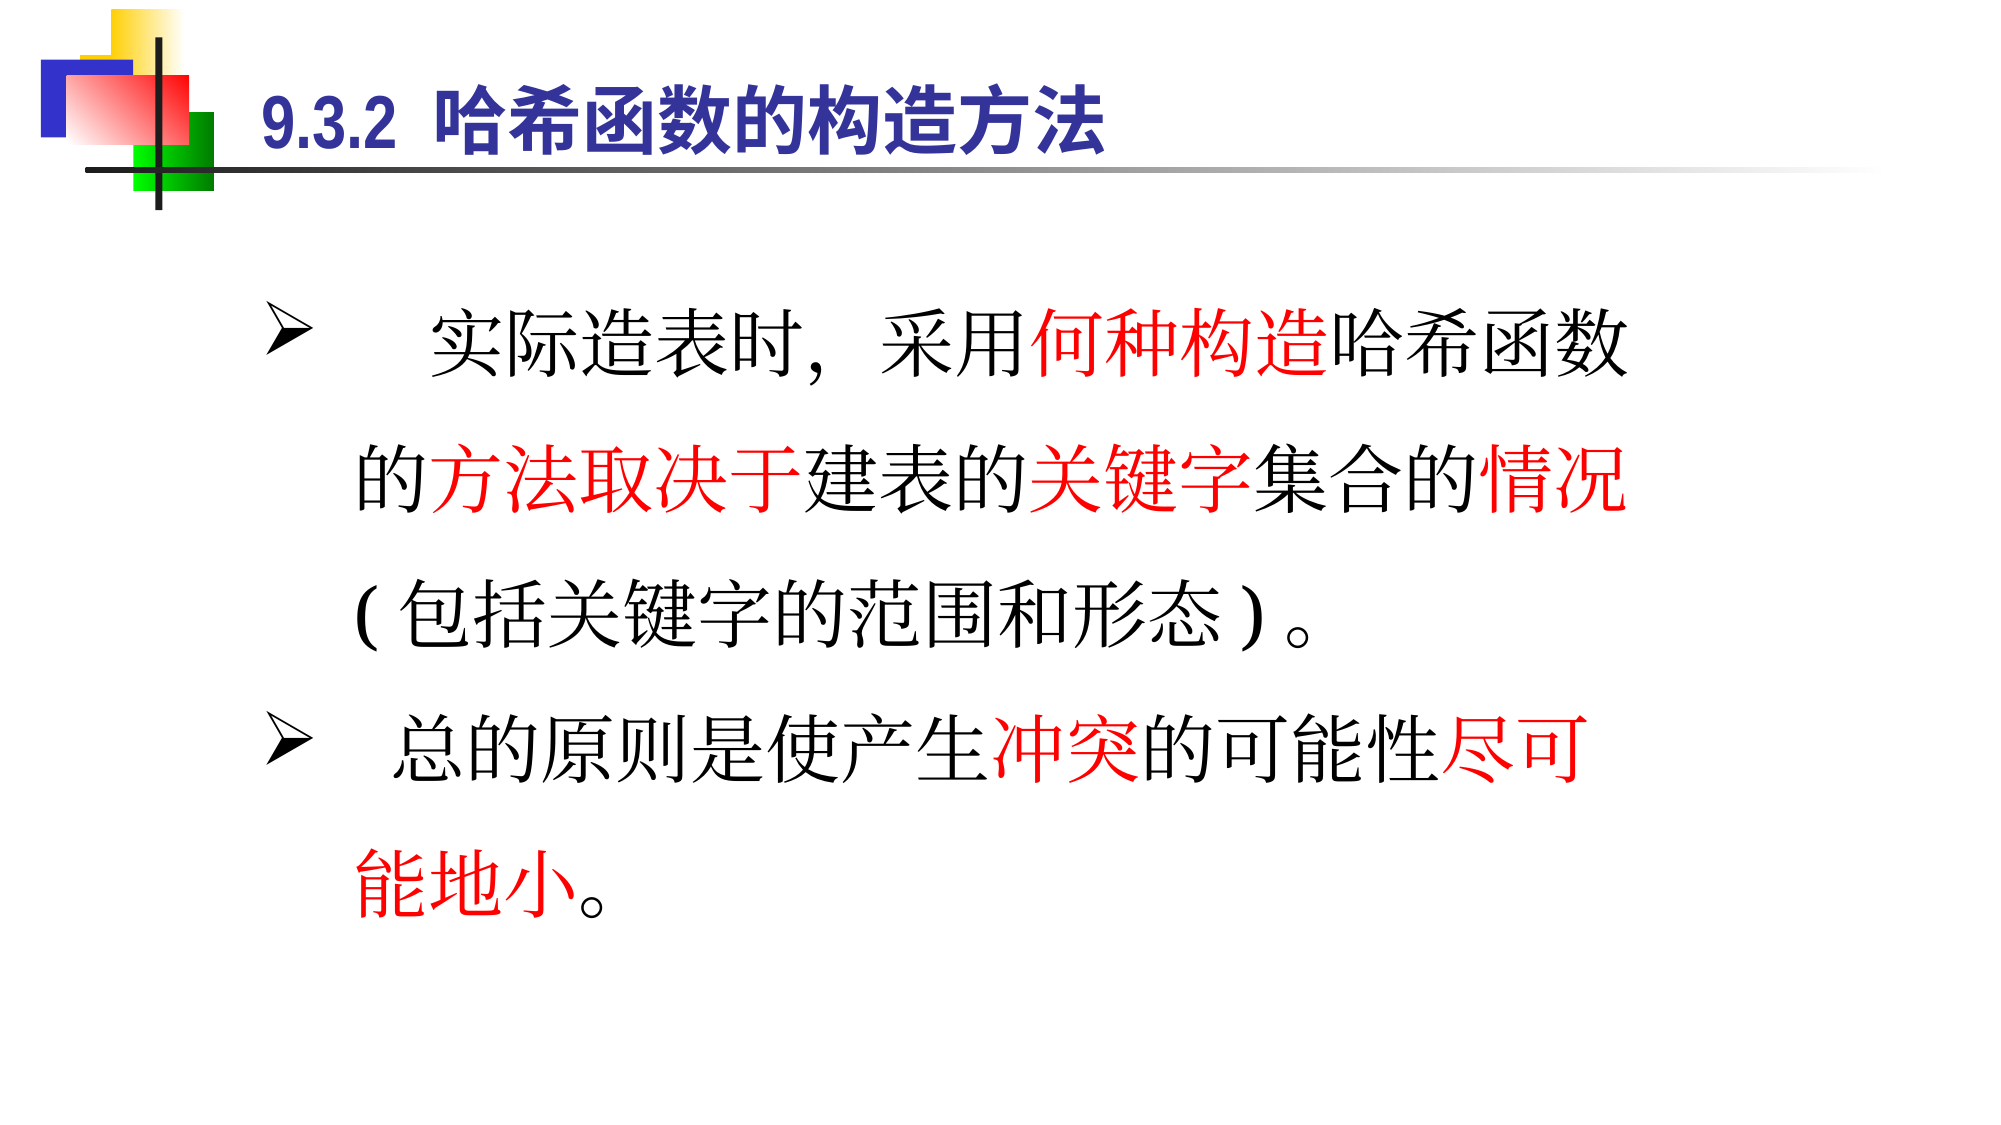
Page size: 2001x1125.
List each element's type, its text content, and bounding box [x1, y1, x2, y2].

text_box 9.3.2 哈希函数的构造方法 [246, 65, 1125, 172]
text_box 实际造表时，采用何种构造哈希函数的方法取决于建表的关键字集合的情况(包括关键字的范围和形态)。 总的原则是使产生冲突的可能性尽可能地小。 [245, 230, 1647, 936]
